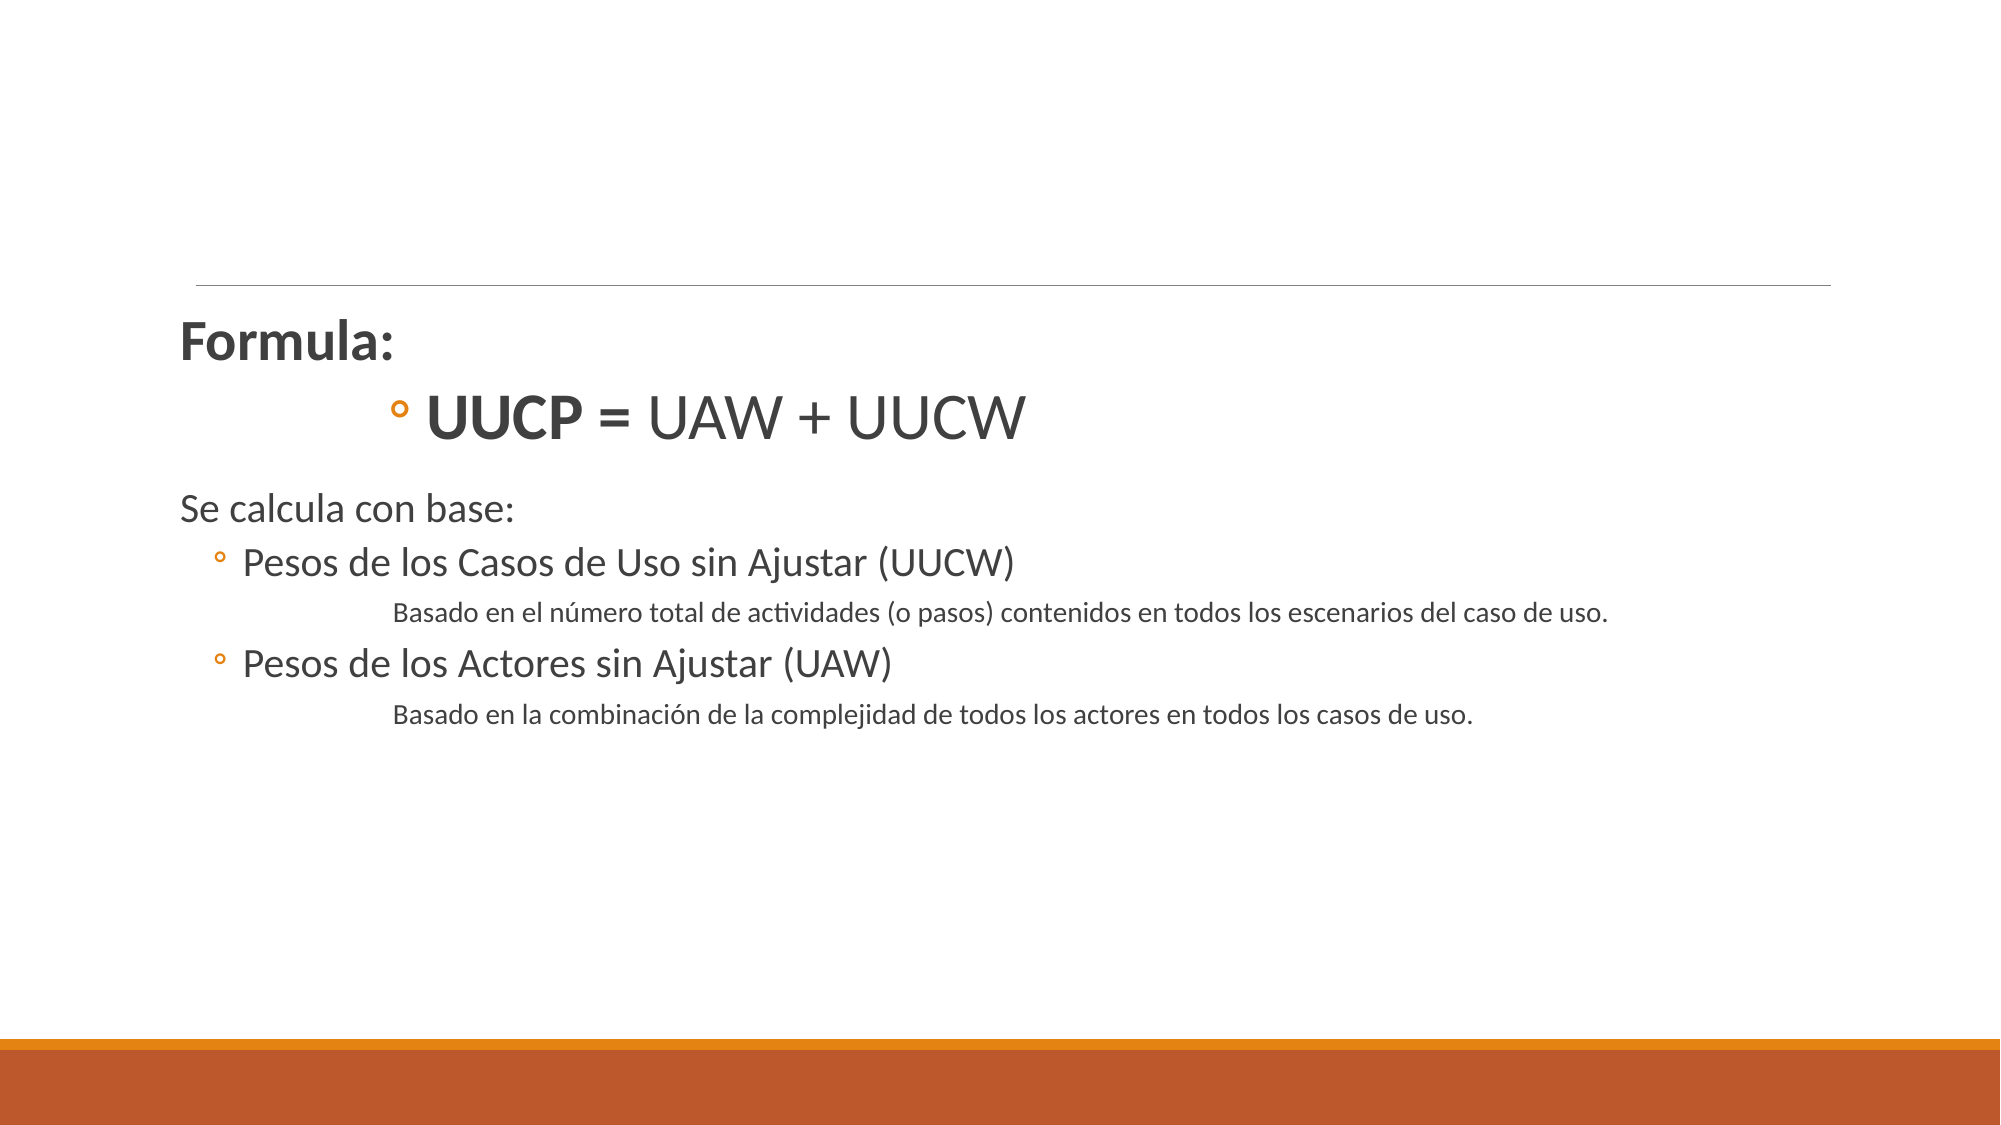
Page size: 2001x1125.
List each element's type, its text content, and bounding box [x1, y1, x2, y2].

list Formula: UUCP = UAW + UUCW Se calcula con base: Pesos de los Casos de Uso sin Ajustar (UUCW) Basado en el número total de actividades (o pasos) contenidos en todos los escenarios del caso de uso. Pesos de los Actores sin Ajustar (UAW) Basado en la combinación de la complejidad de todos los actores en todos los casos de uso. [180, 302, 1830, 963]
